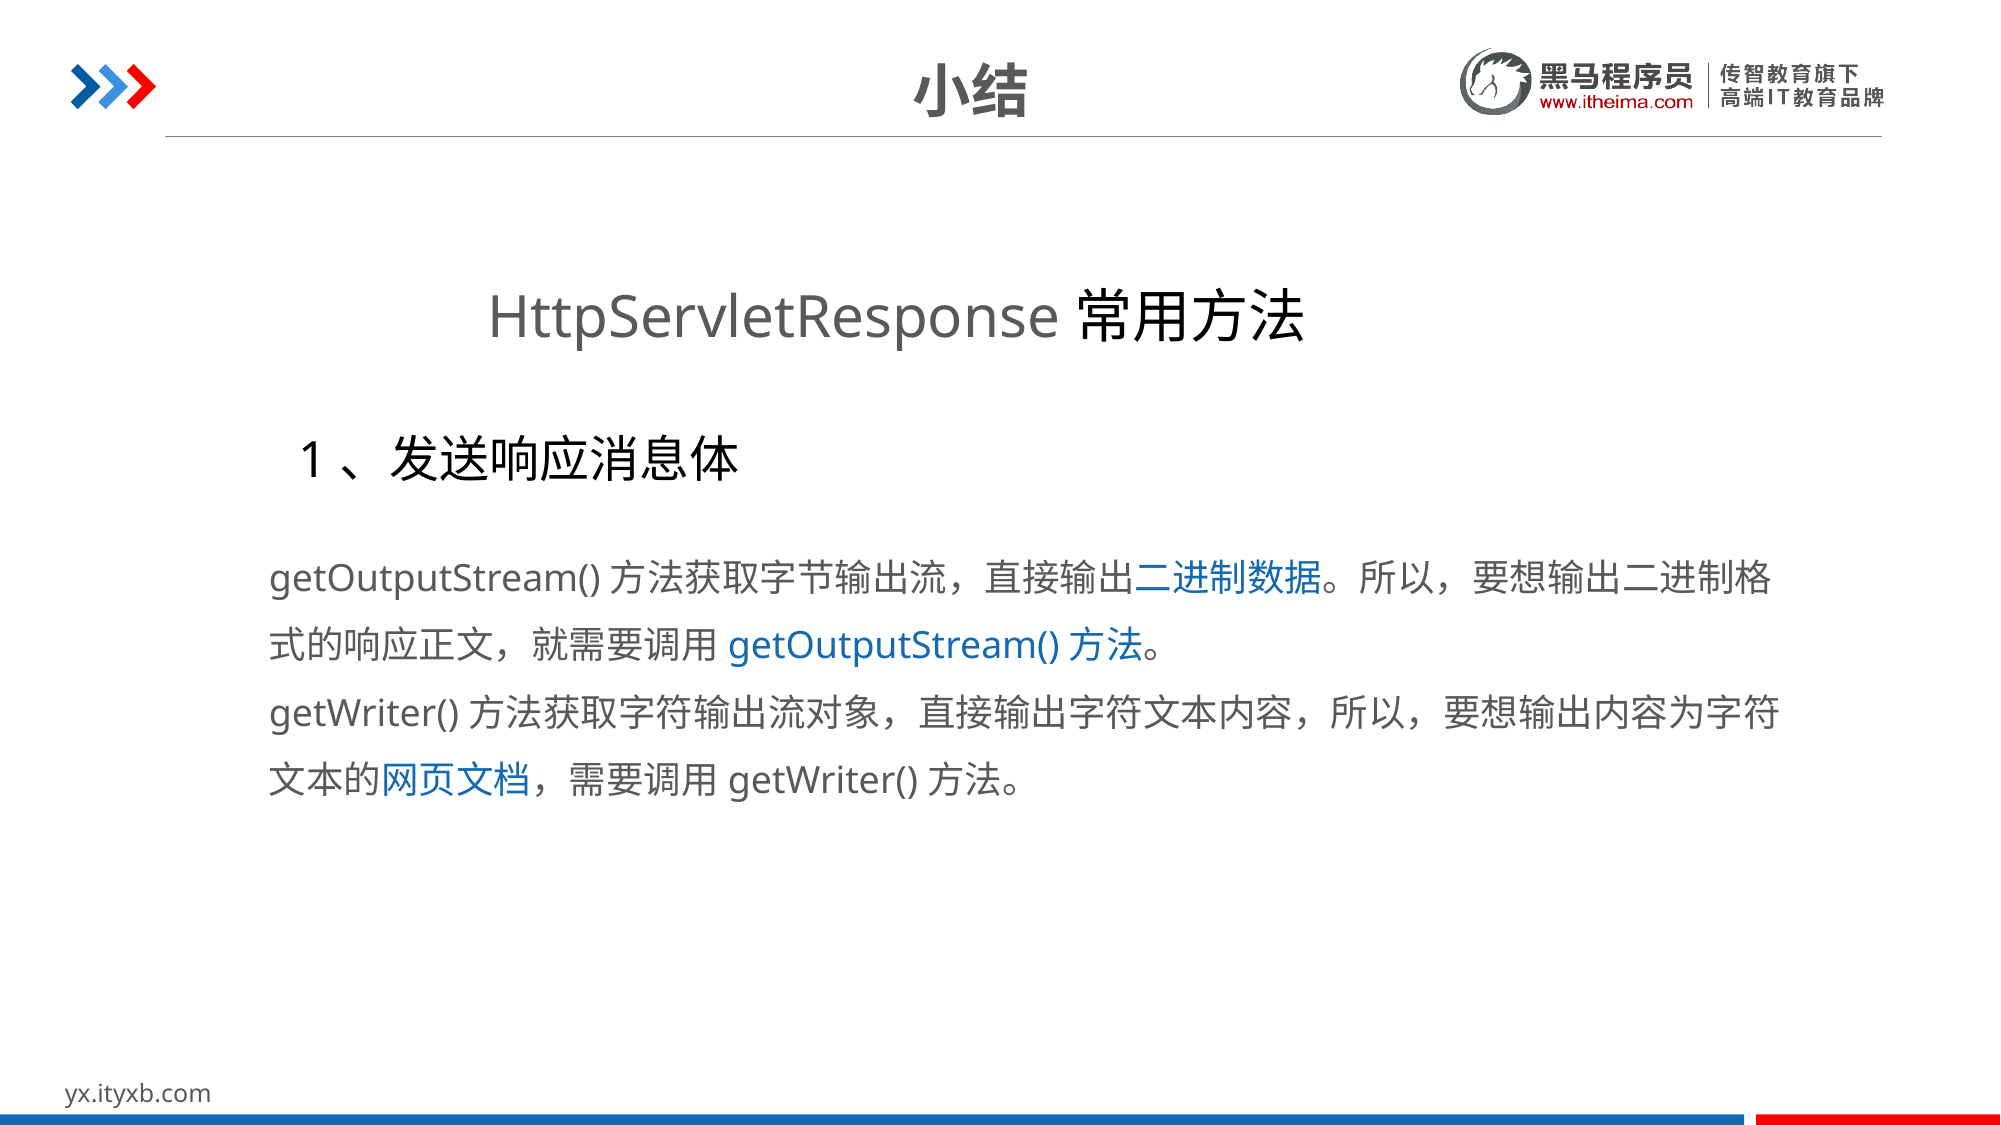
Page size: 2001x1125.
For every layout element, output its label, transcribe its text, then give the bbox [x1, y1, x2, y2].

text_box 小结 [898, 47, 1045, 132]
text_box 1、发送响应消息体 [284, 419, 755, 495]
text_box HttpServletResponse常用方法 [472, 271, 1323, 357]
text_box getOutputStream()方法获取字节输出流，直接输出二进制数据。所以，要想输出二进制格式的响应正文，就需要调用getOutputStream()方法。 getWriter()方法获取字符输出流对象，直接输出字符文本内容，所以，要想输出内容为字符文本的网页文档，需要调用getWriter()方法。 [254, 523, 1799, 1057]
picture [1460, 48, 1887, 115]
